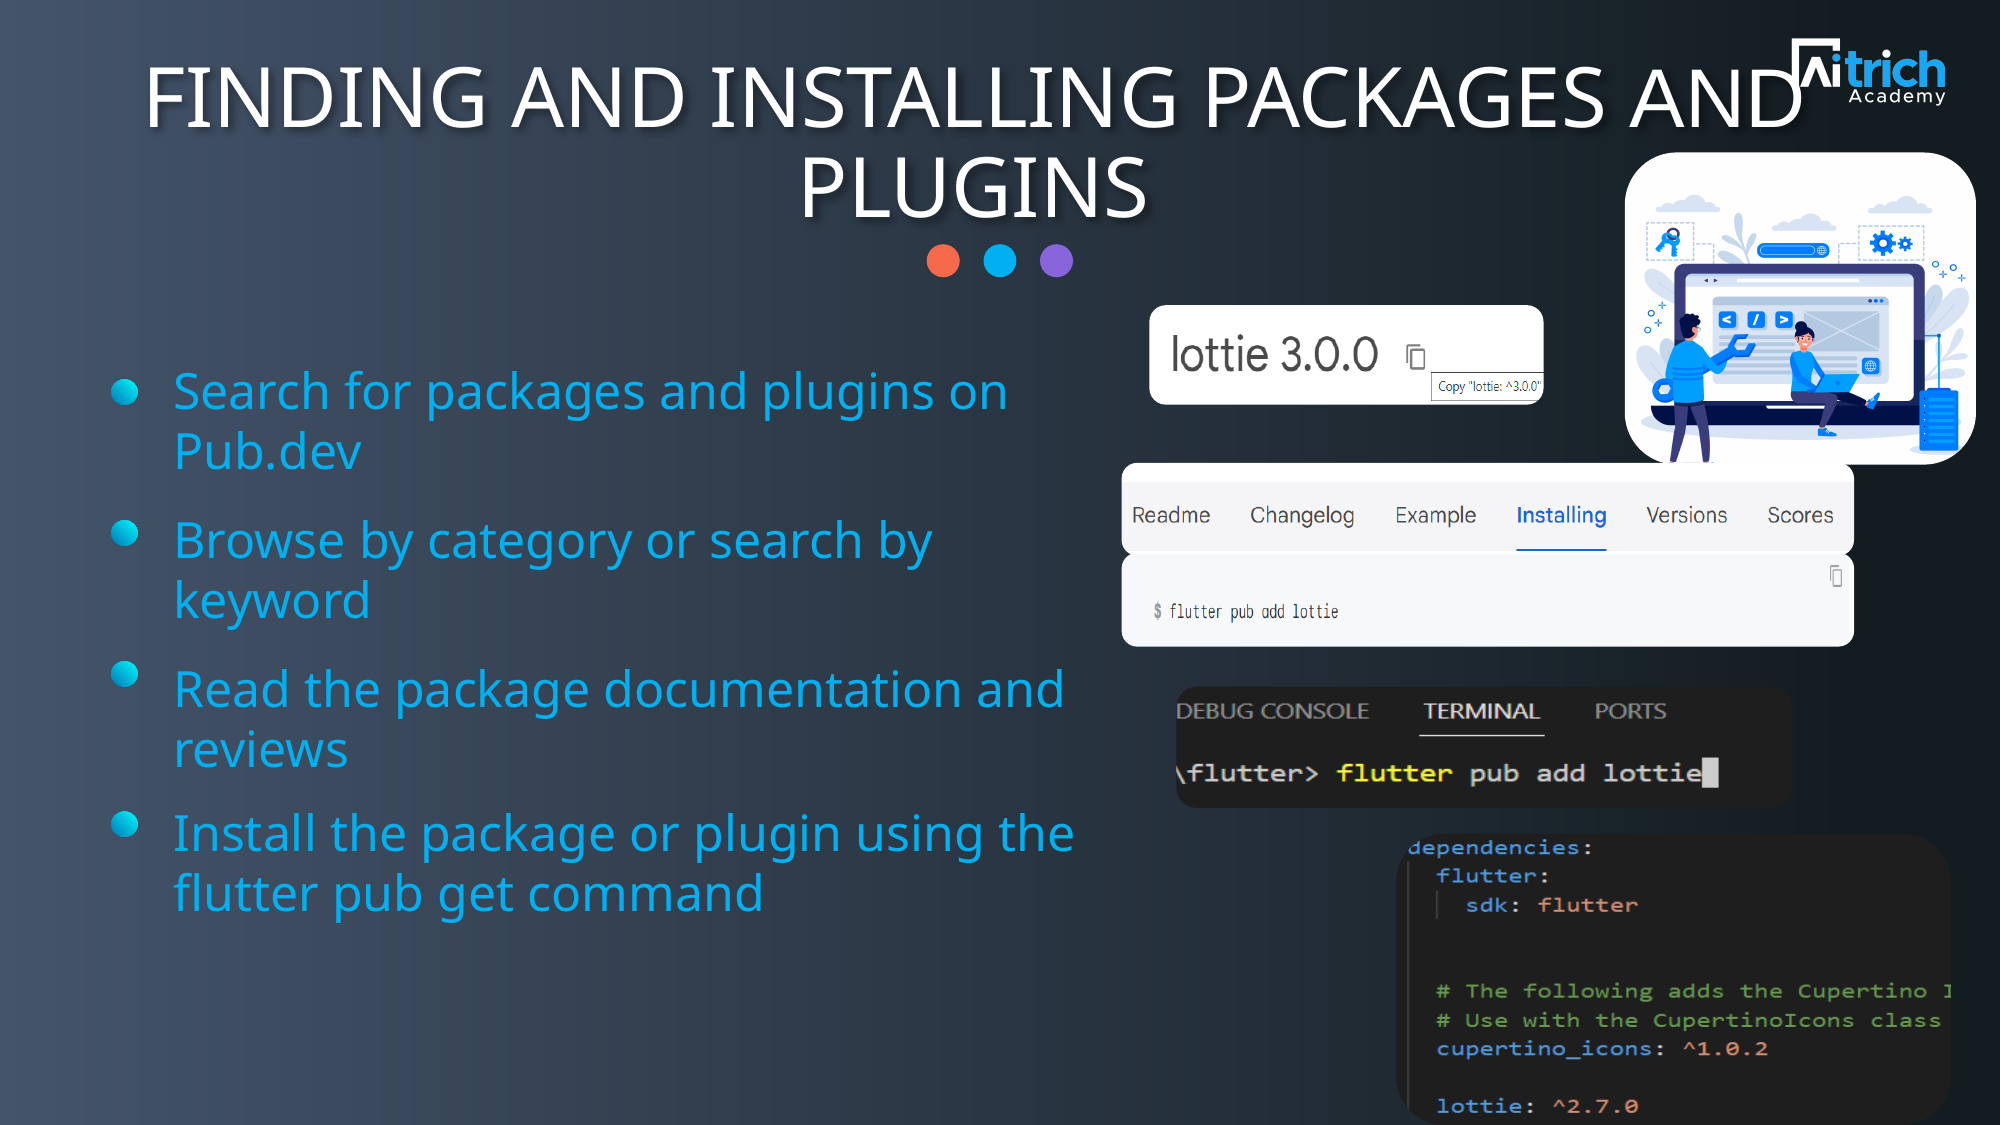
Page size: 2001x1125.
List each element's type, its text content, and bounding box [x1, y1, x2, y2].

text_box [110, 519, 139, 547]
picture [1149, 305, 1544, 405]
title FINDING AND INSTALLING PACKAGES AND PLUGINS [110, 36, 1761, 255]
text_box Browse by category or search by keyword [158, 500, 1101, 636]
picture [1121, 0, 1977, 647]
text_box Install the package or plugin using the flutter pub get command [158, 794, 1122, 930]
text_box Read the package documentation and reviews [158, 650, 1122, 773]
picture [1176, 686, 1793, 808]
text_box [110, 378, 139, 406]
text_box Search for packages and plugins on Pub.dev [158, 351, 1166, 487]
picture [1395, 833, 1952, 1125]
text_box [110, 660, 139, 688]
text_box [110, 810, 139, 839]
